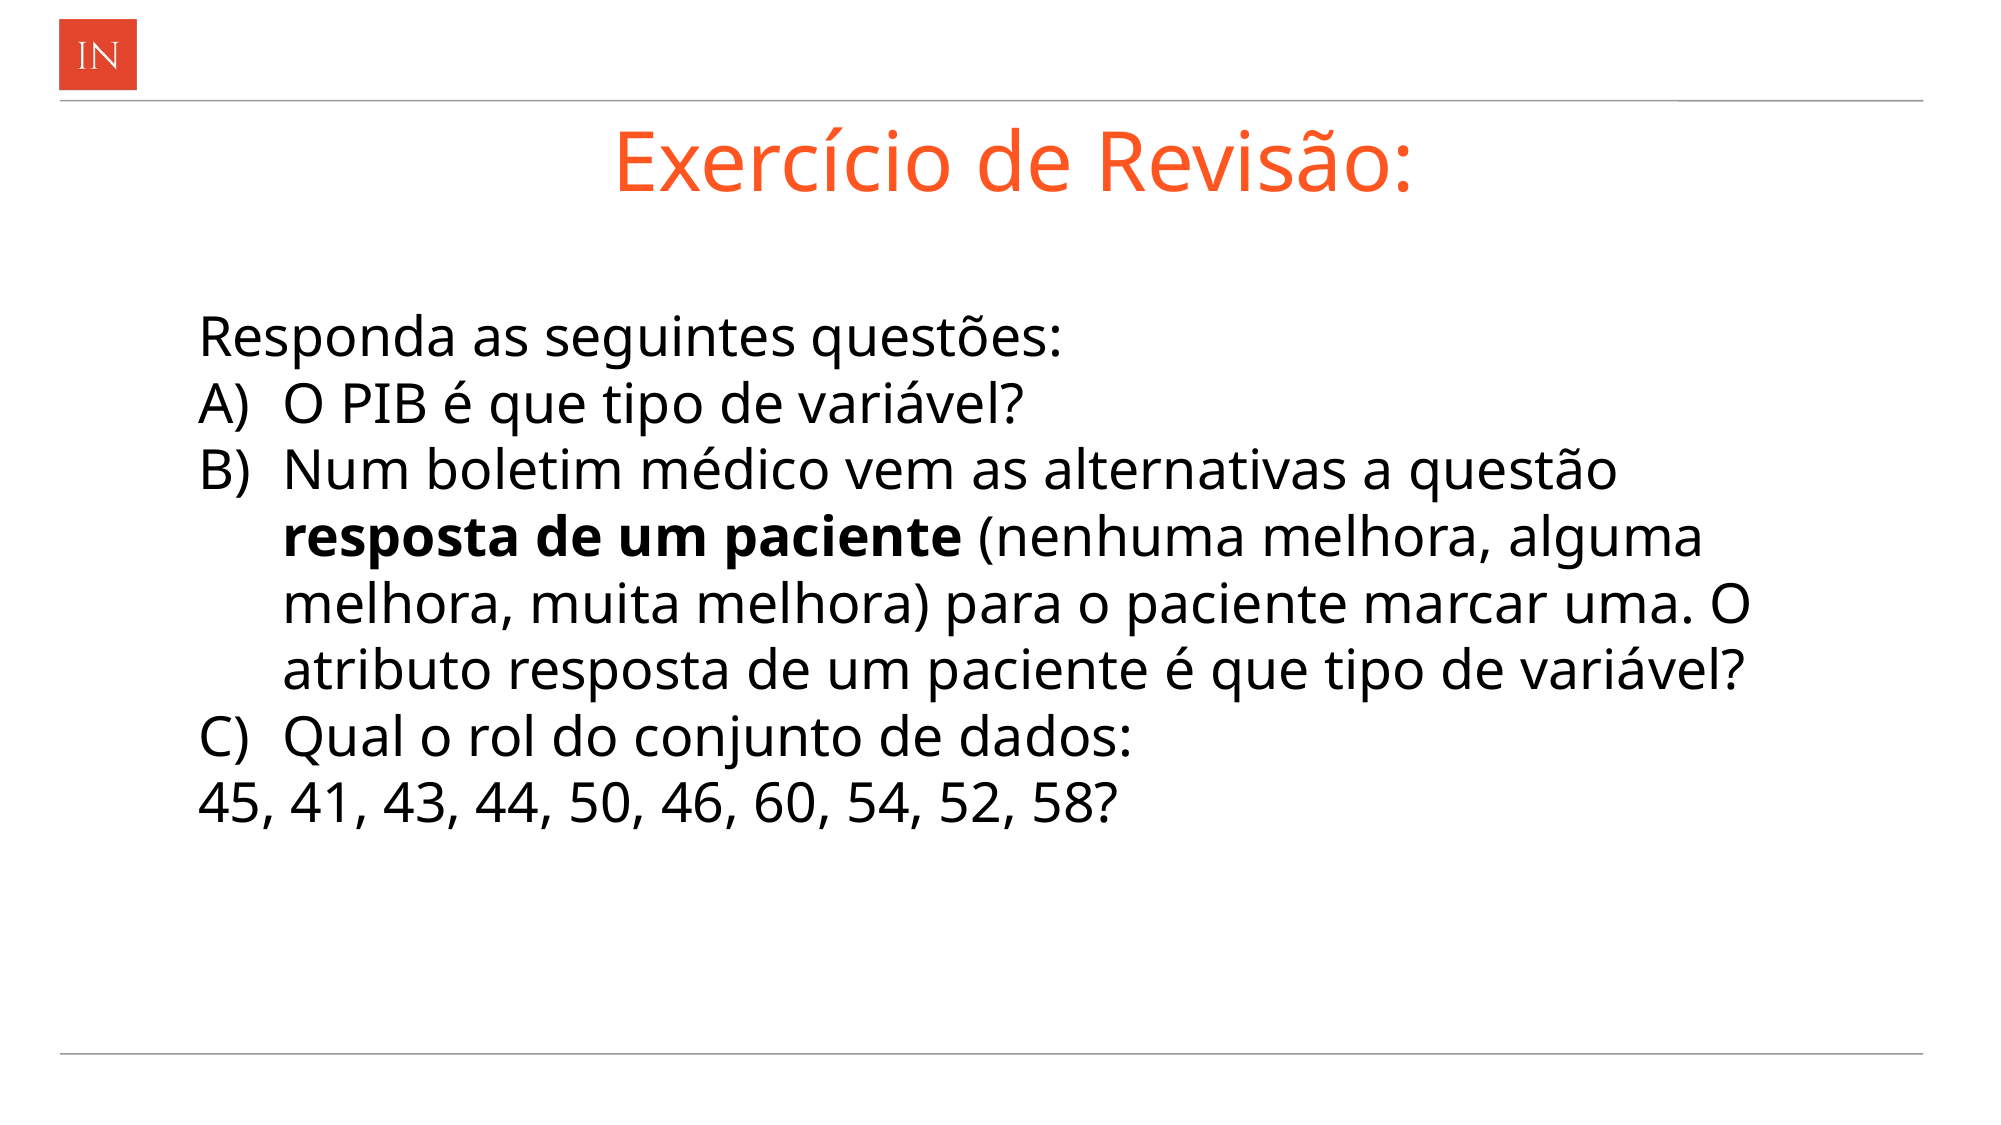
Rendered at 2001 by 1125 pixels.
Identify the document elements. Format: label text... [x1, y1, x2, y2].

picture [59, 19, 145, 99]
list Responda as seguintes questões: O PIB é que tipo de variável? Num boletim médico vem as alternativas a questão resposta de um paciente (nenhuma melhora, alguma melhora, muita melhora) para o paciente marcar uma. O atributo resposta de um paciente é que tipo de variável? Qual o rol do conjunto de dados: 45, 41, 43, 44, 50, 46, 60, 54, 52, 58? [198, 301, 1778, 924]
title Exercício de Revisão: [612, 108, 1469, 301]
